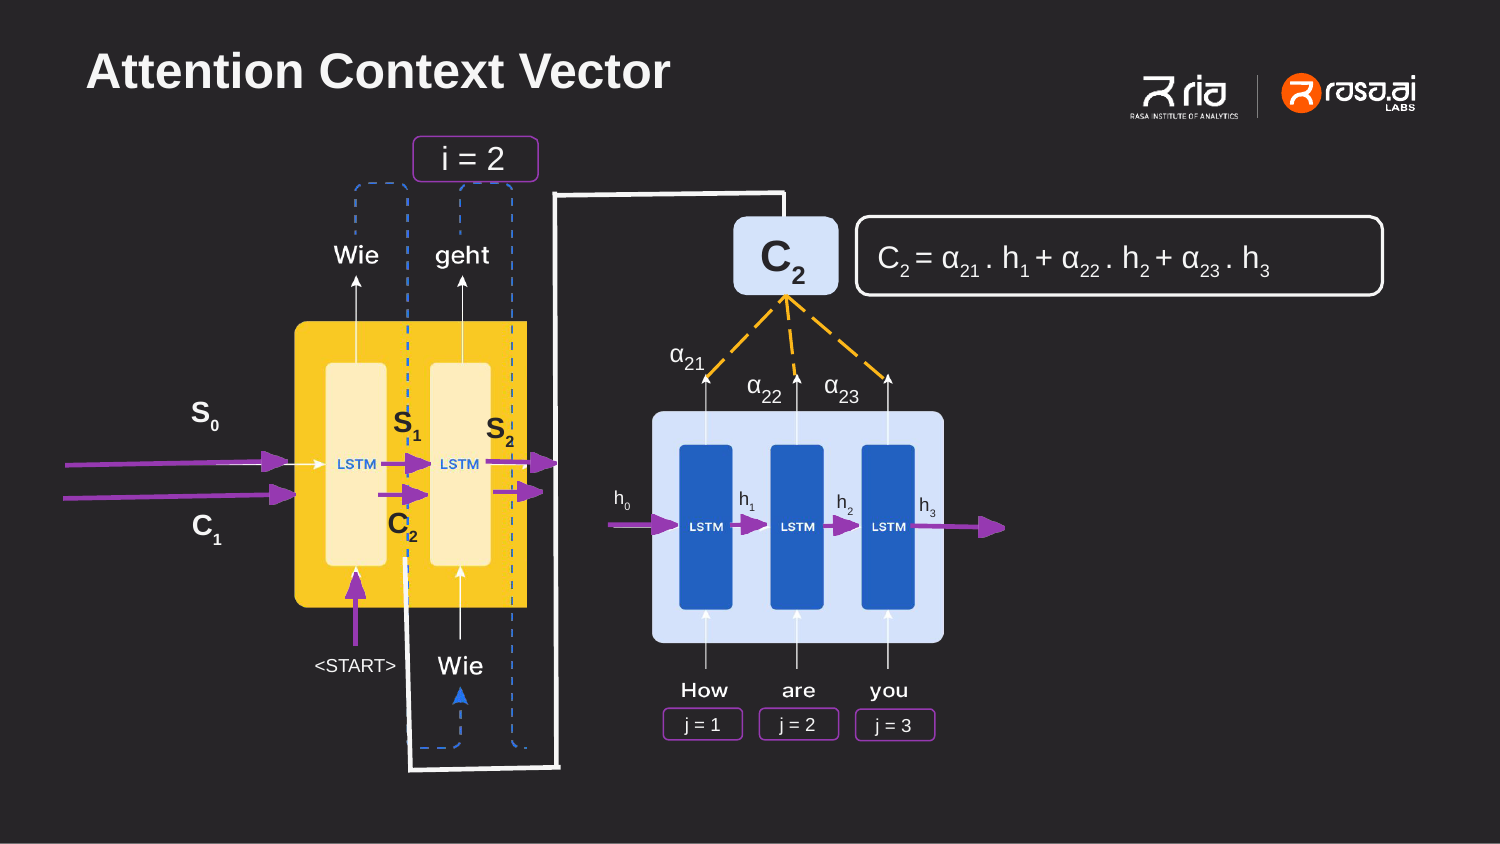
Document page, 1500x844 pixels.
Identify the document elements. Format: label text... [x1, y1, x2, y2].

picture [1122, 66, 1246, 127]
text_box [402, 481, 1005, 773]
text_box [60, 452, 543, 506]
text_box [62, 513, 397, 755]
title Attention Context Vector [83, 36, 853, 180]
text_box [605, 513, 1005, 538]
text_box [402, 188, 1005, 451]
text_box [482, 214, 1385, 473]
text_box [62, 166, 527, 451]
